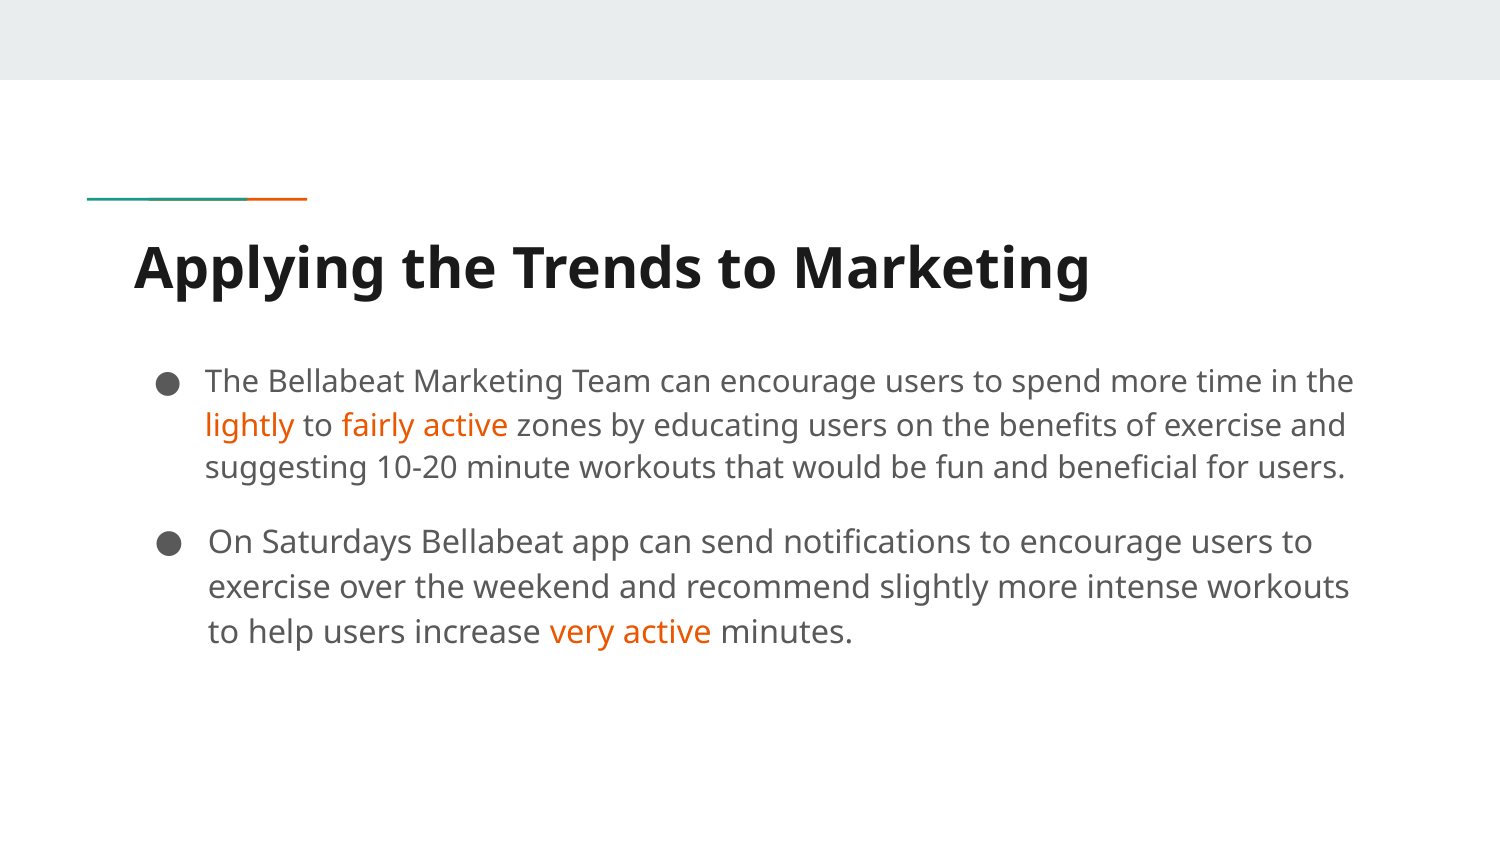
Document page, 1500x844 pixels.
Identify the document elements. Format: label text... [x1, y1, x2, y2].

title Applying the Trends to Marketing [119, 216, 1381, 305]
list On Saturdays Bellabeat app can send notifications to encourage users to exercise over the weekend and recommend slightly more intense workouts to help users increase very active minutes. [119, 500, 1381, 666]
list The Bellabeat Marketing Team can encourage users to spend more time in the lightly to fairly active zones by educating users on the benefits of exercise and suggesting 10-20 minute workouts that would be fun and beneficial for users. [119, 341, 1381, 500]
